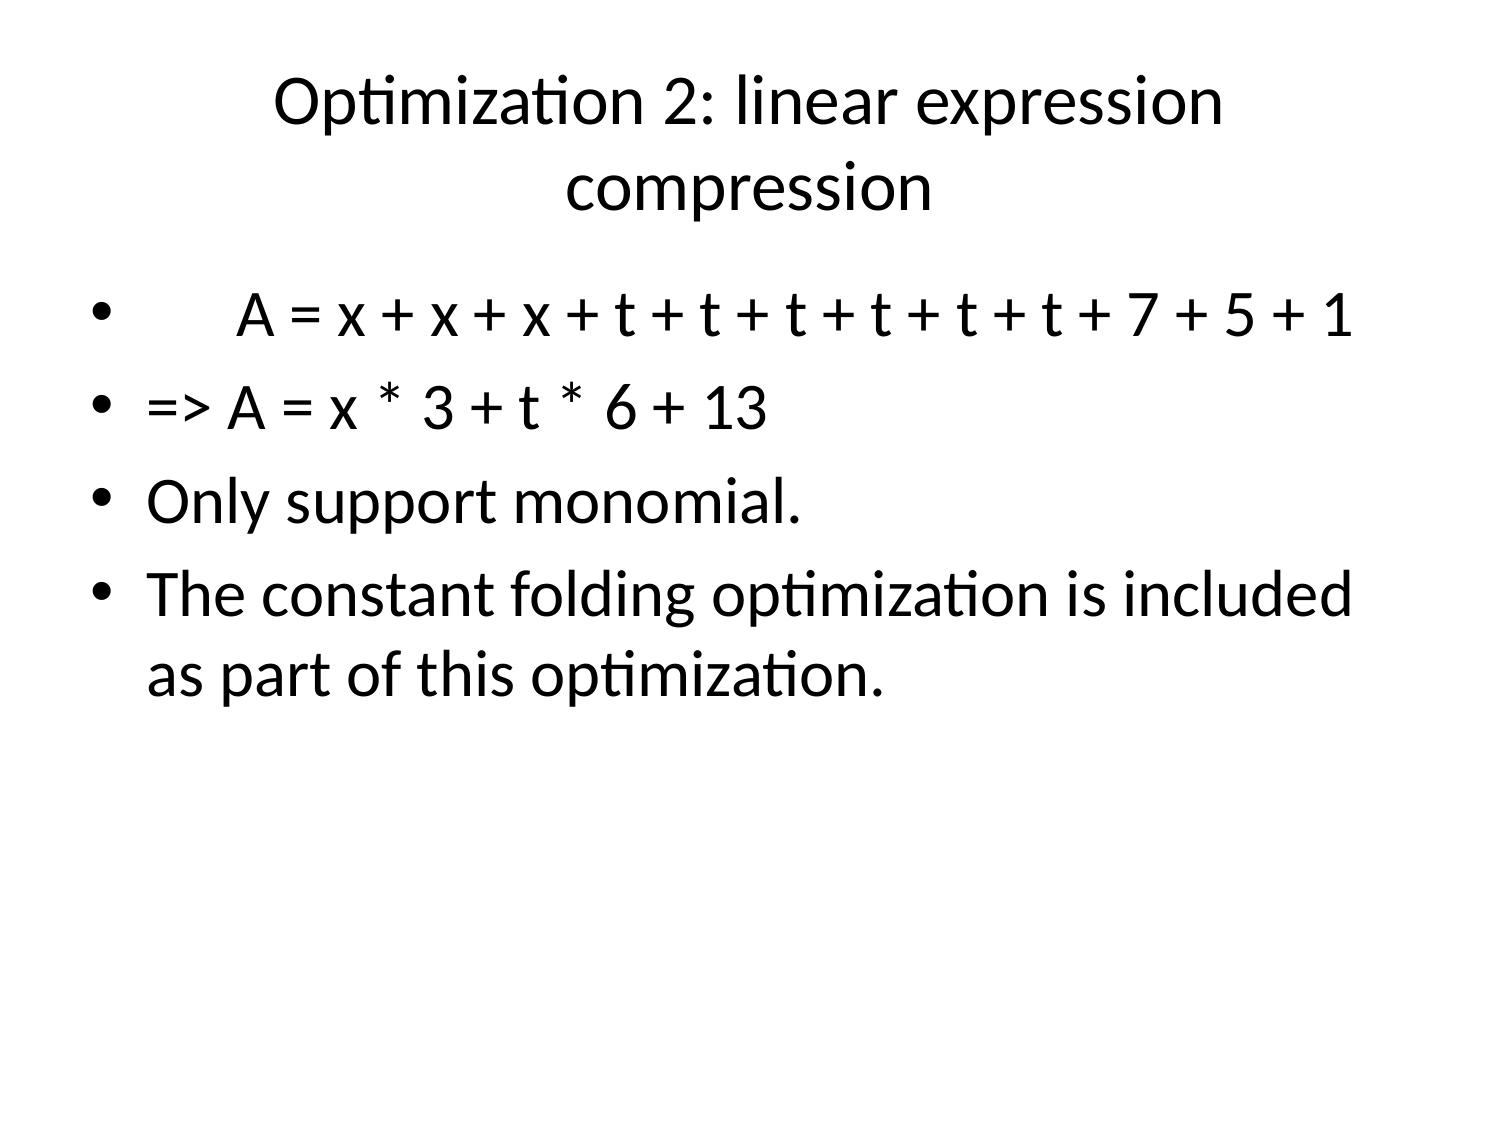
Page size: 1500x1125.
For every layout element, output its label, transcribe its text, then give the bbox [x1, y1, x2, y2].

list A = x + x + x + t + t + t + t + t + t + 7 + 5 + 1 => A = x * 3 + t * 6 + 13 Only support monomial. The constant folding optimization is included as part of this optimization. [75, 262, 1425, 1005]
title Optimization 2: linear expression compression [75, 45, 1425, 233]
